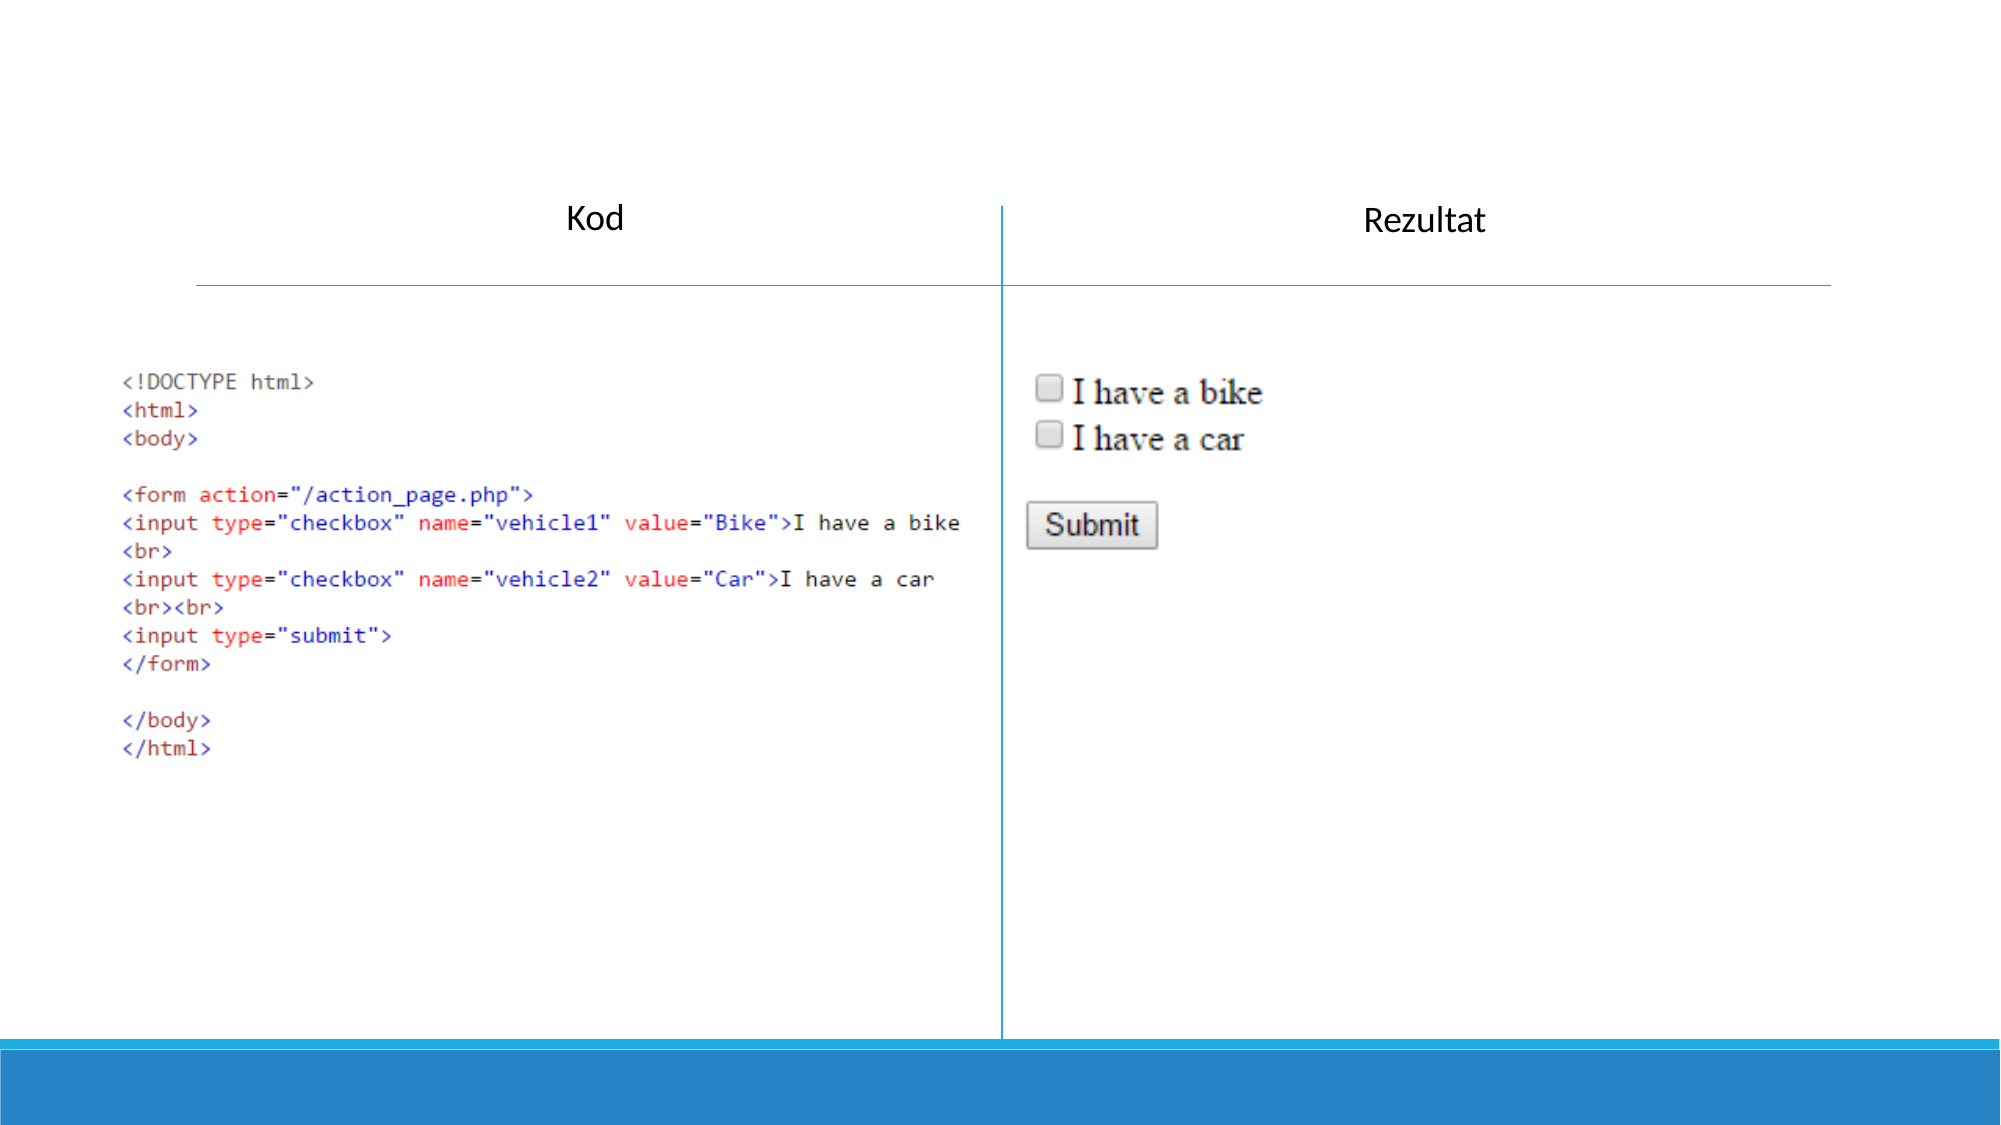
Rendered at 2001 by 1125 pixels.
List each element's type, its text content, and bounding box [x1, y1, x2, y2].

picture [1020, 355, 1365, 572]
picture [120, 365, 984, 777]
text_box Kod [191, 185, 1000, 246]
text_box Rezultat [1020, 187, 1830, 248]
